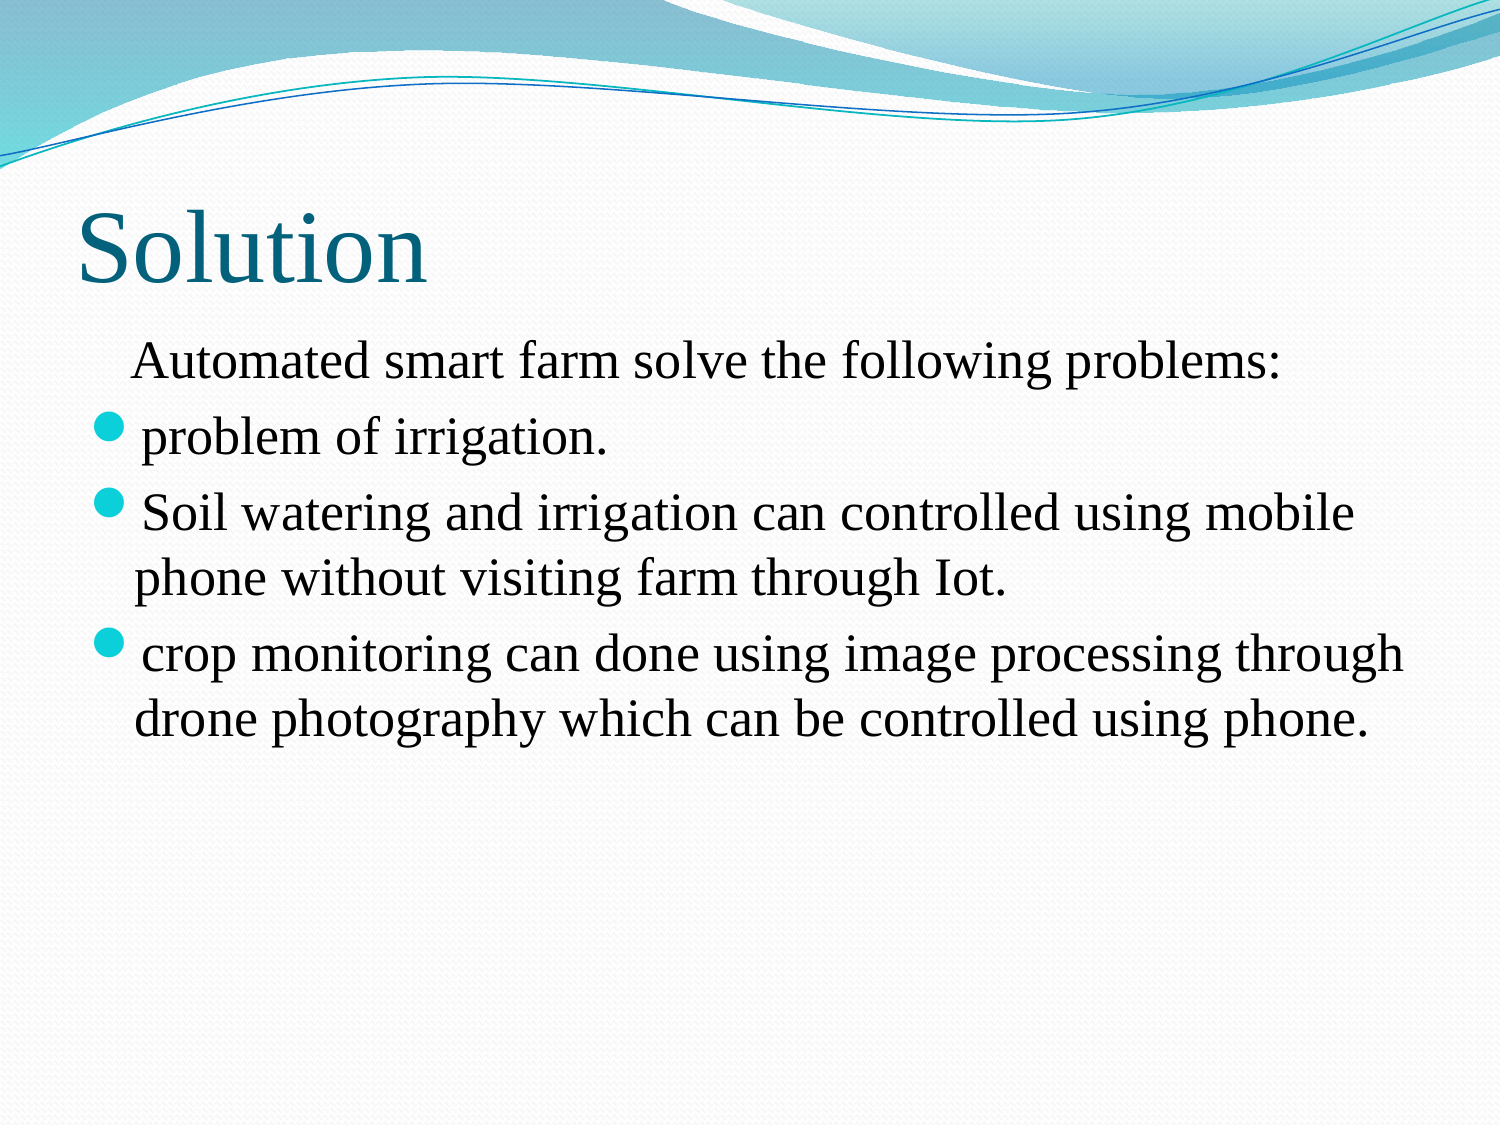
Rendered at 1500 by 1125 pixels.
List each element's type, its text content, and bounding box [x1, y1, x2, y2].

title Solution [75, 115, 1425, 303]
list Automated smart farm solve the following problems: problem of irrigation. Soil watering and irrigation can controlled using mobile phone without visiting farm through Iot. crop monitoring can done using image processing through drone photography which can be controlled using phone. [75, 317, 1425, 1038]
